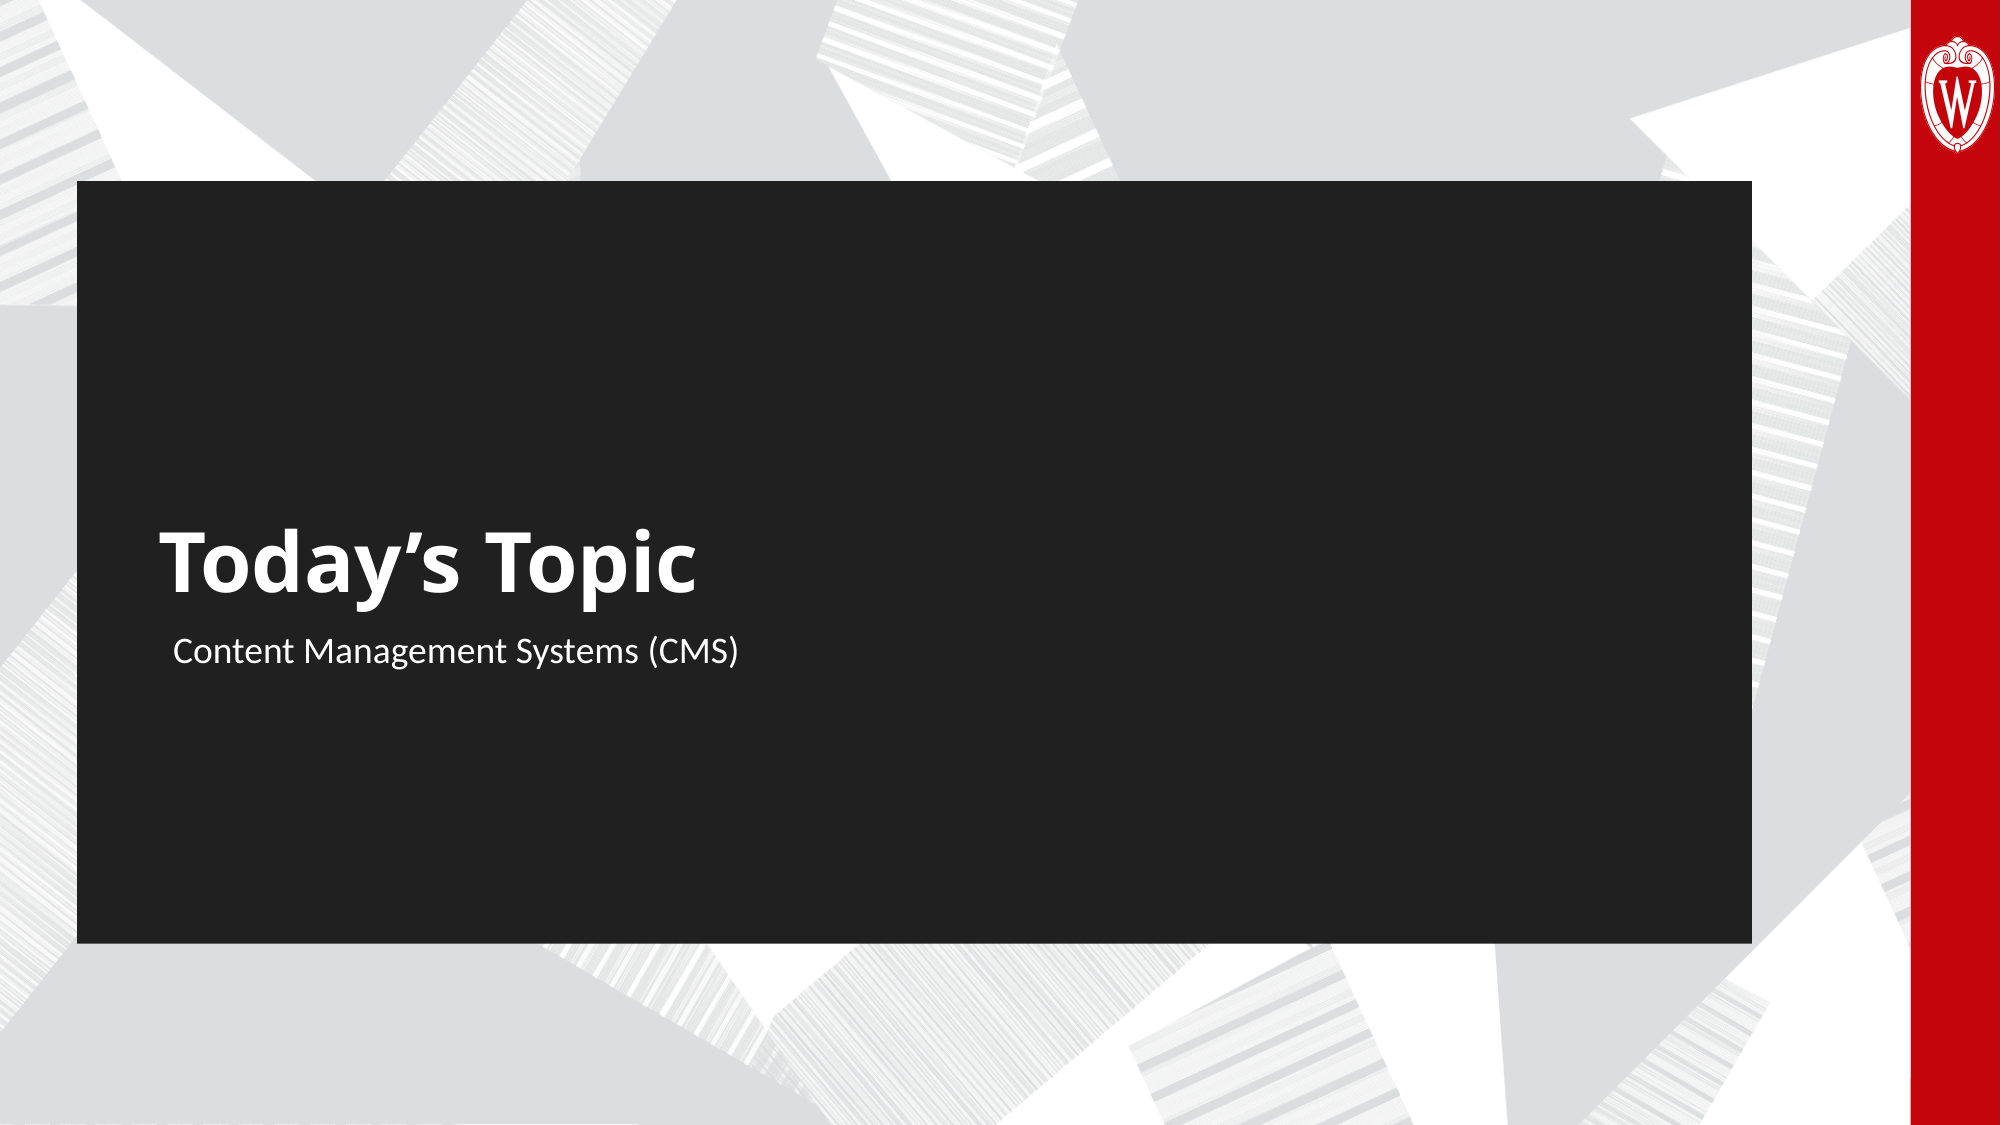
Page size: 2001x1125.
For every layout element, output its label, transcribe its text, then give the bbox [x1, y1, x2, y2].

picture [0, 0, 1911, 1125]
title Today’s Topic [158, 513, 1648, 612]
text_box Content Management Systems (CMS) [158, 618, 1161, 678]
picture [1920, 36, 1995, 154]
